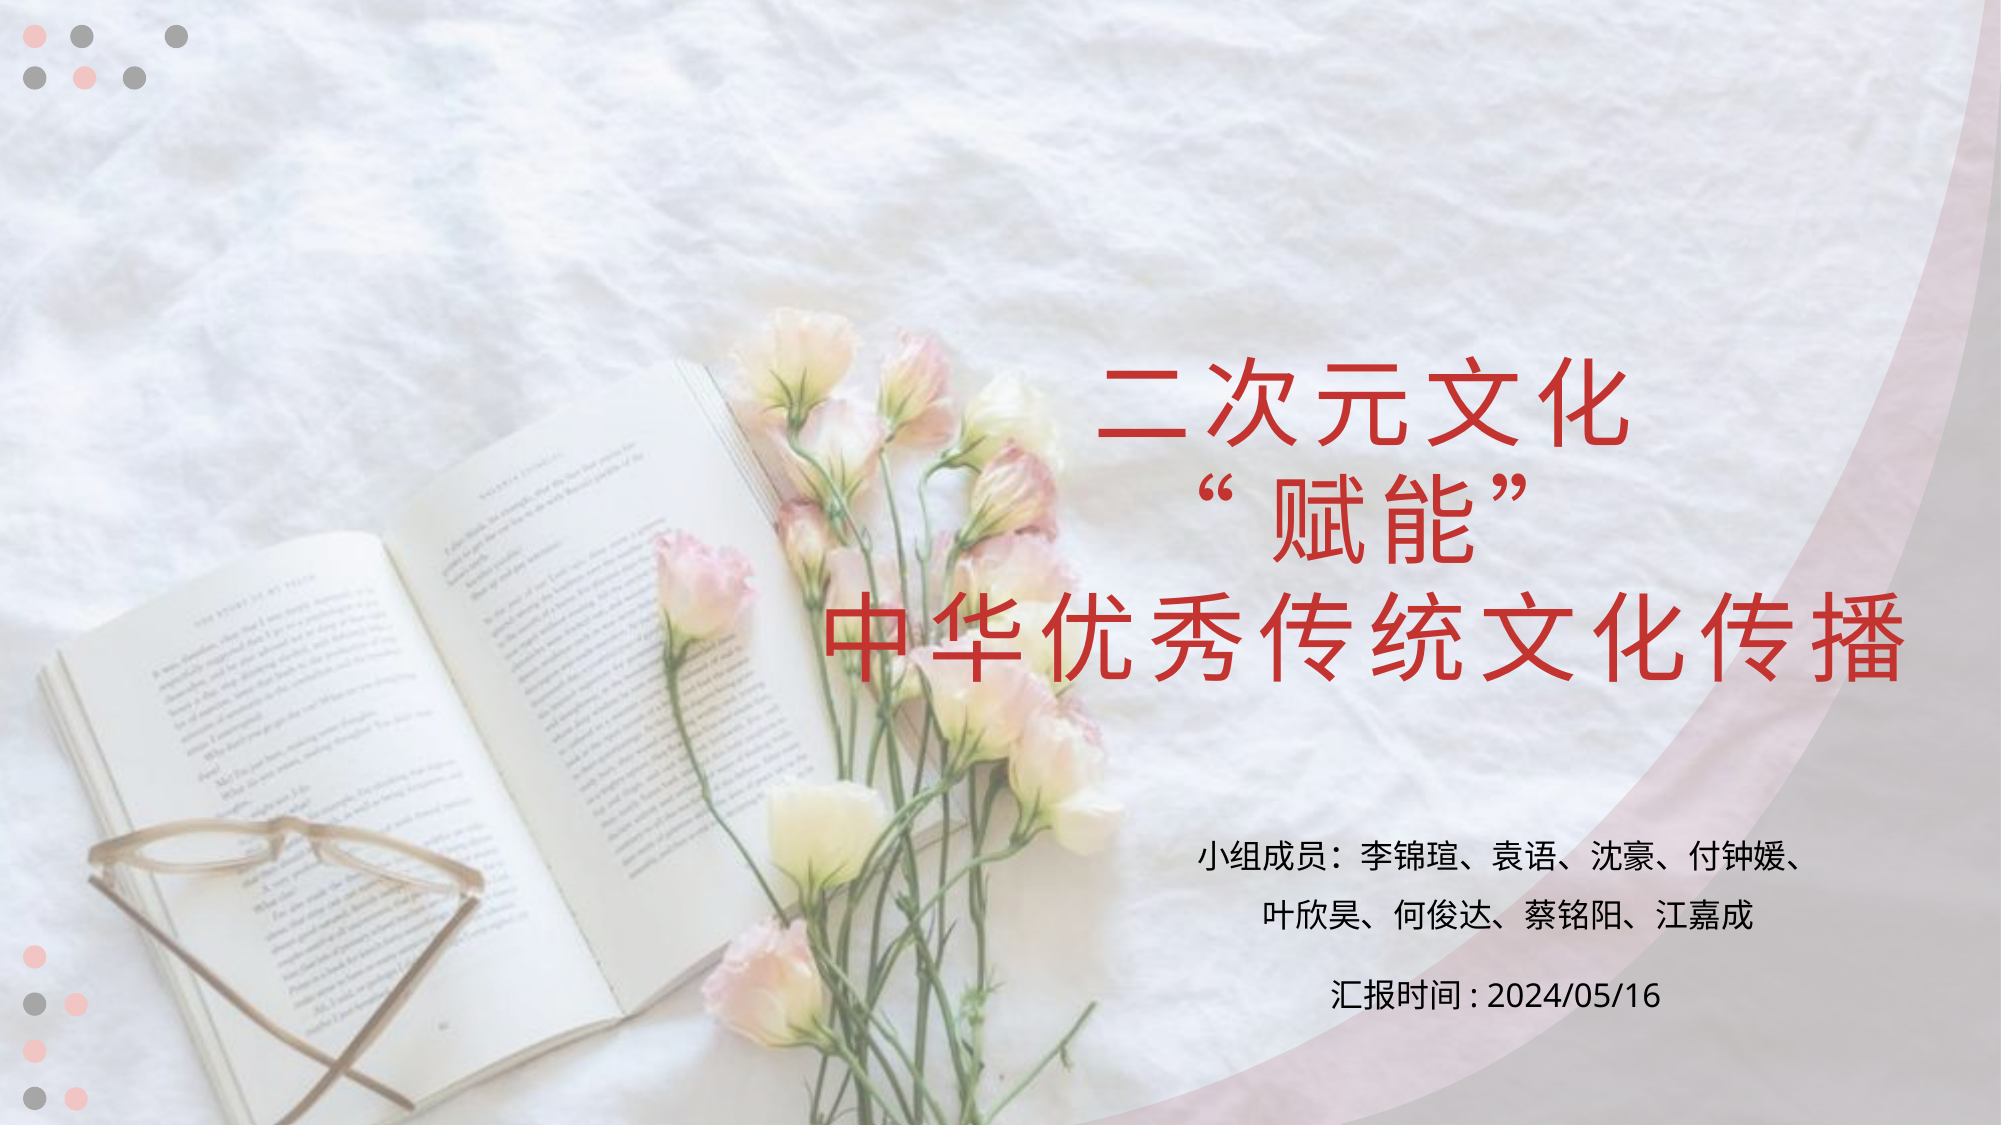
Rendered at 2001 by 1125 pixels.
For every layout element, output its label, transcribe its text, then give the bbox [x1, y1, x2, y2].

text_box 小组成员：李锦瑄、袁语、沈豪、付钟媛、 叶欣昊、何俊达、蔡铭阳、江嘉成 [1164, 821, 1852, 928]
text_box 二次元文化 “赋能” 中华优秀传统文化传播 [787, 326, 1939, 694]
text_box 汇报时间: 2024/05/16 [1052, 928, 1940, 1042]
